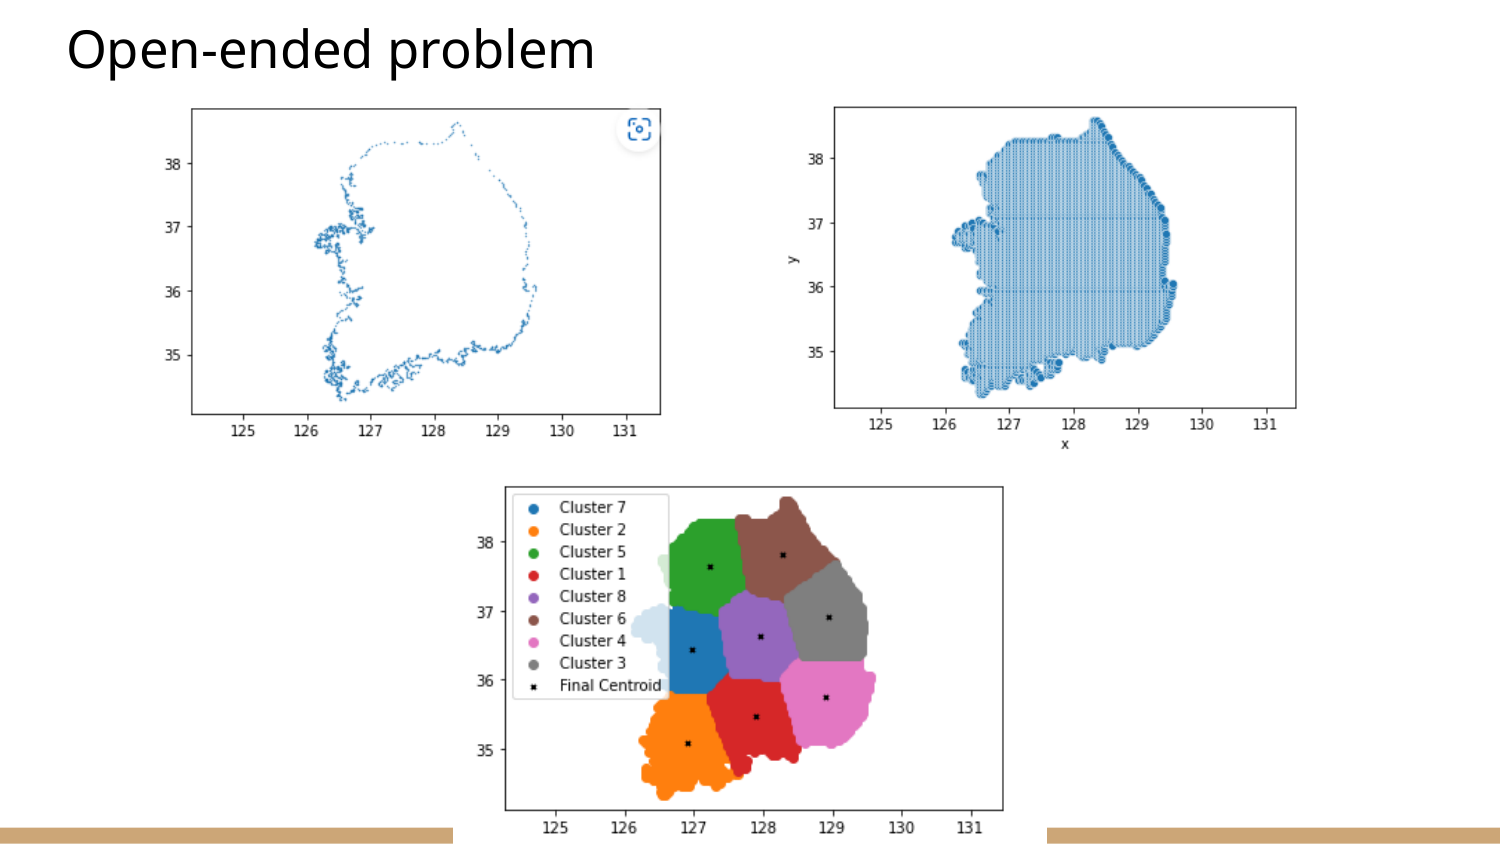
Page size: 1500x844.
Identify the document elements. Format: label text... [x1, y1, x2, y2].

picture [453, 479, 1047, 844]
picture [127, 93, 721, 456]
picture [761, 93, 1356, 456]
title Open-ended problem [51, 0, 1449, 94]
